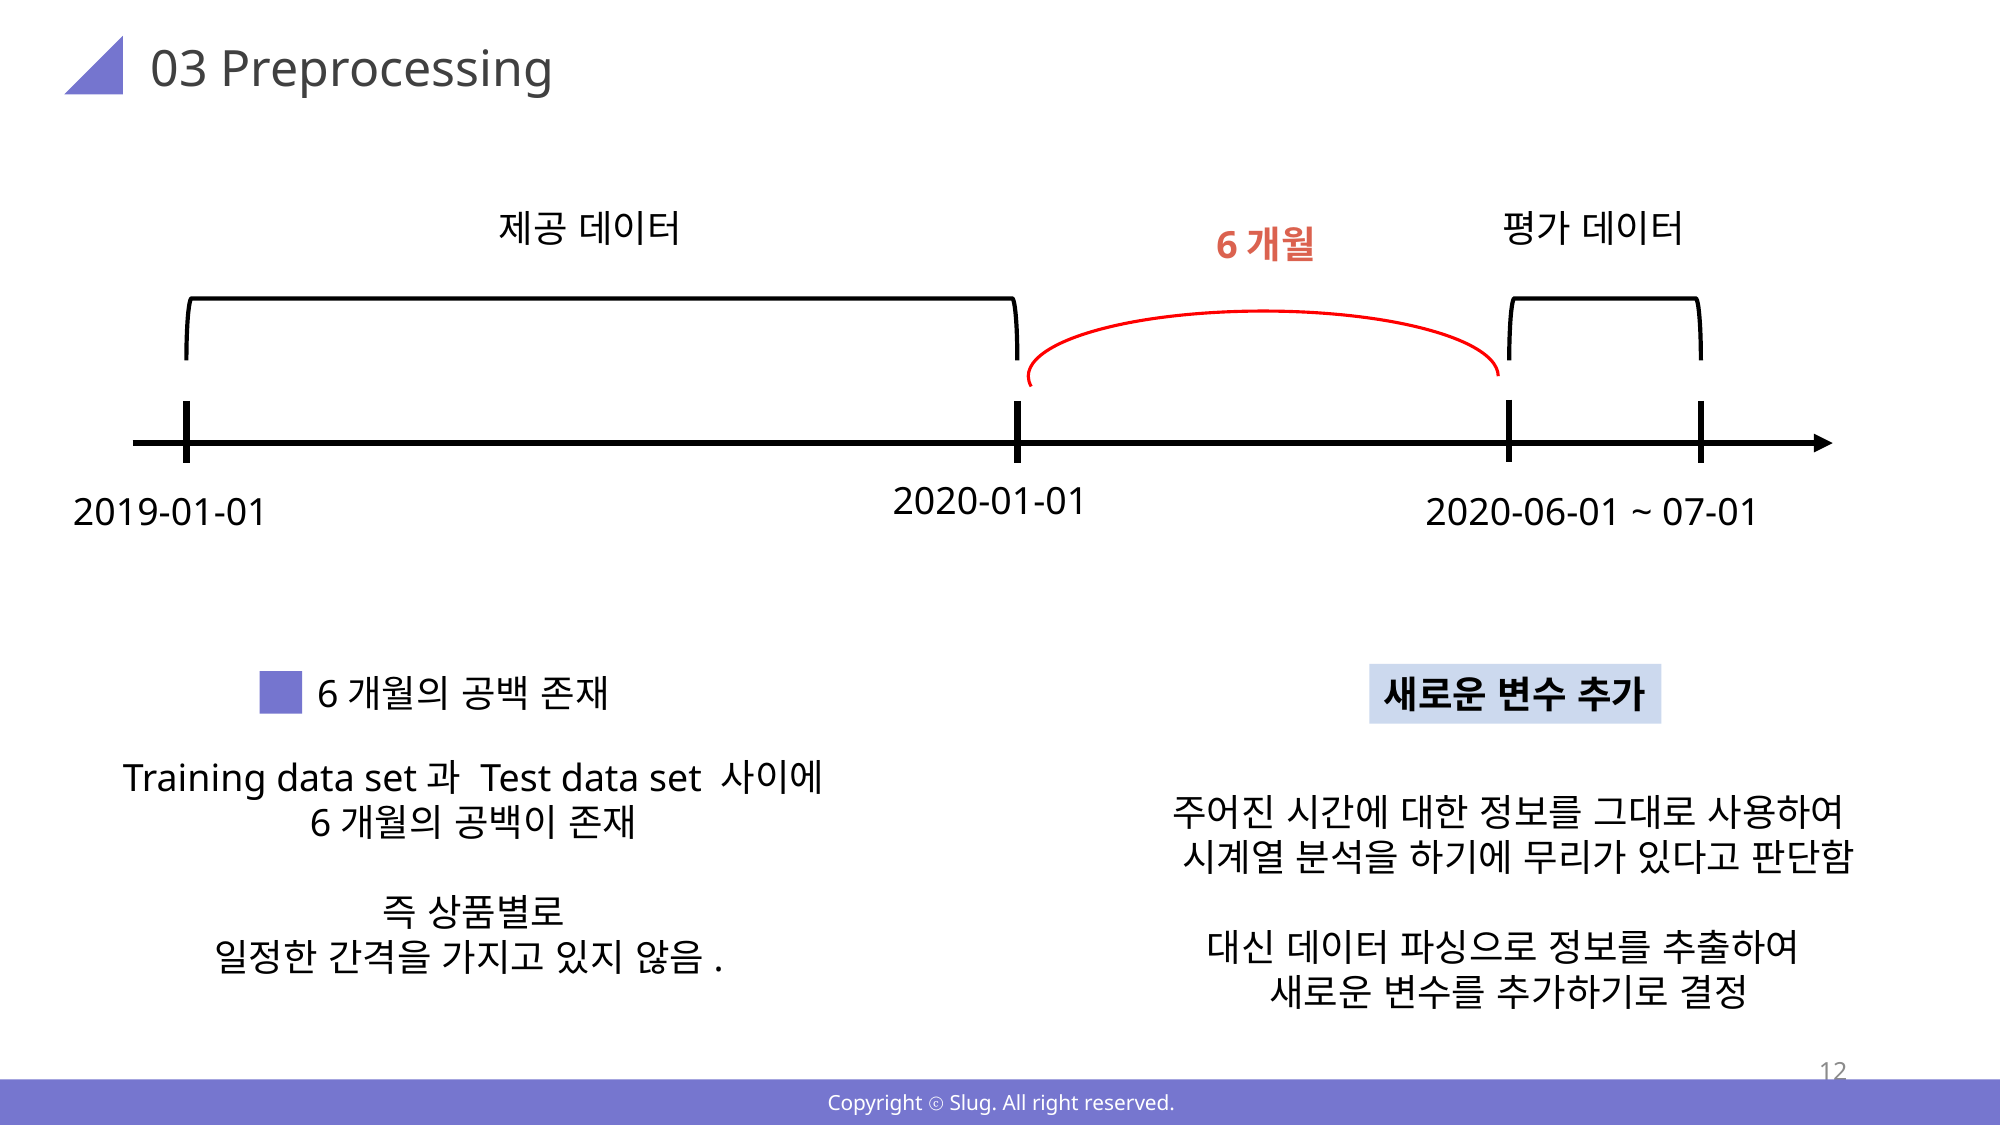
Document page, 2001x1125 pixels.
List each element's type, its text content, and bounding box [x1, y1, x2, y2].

text_box 제공 데이터 [484, 197, 720, 258]
text_box [1508, 297, 1702, 361]
text_box Training data set과 Test data set 사이에 6개월의 공백이 존재 즉 상품별로 일정한 간격을 가지고 있지 않음. [104, 746, 844, 987]
slide_number 12 [1412, 1042, 1863, 1079]
text_box [1027, 310, 1499, 387]
text_box [61, 33, 124, 96]
text_box 2020-01-01 [877, 469, 1158, 530]
text_box 2019-01-01 [58, 480, 324, 541]
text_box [0, 1079, 2000, 1125]
text_box 주어진 시간에 대한 정보를 그대로 사용하여 시계열 분석을 하기에 무리가 있다고 판단함 대신 데이터 파싱으로 정보를 추출하여 새로운 변수를 추가하기로 결정 [1147, 781, 1871, 1079]
text_box 새로운 변수 추가 [1369, 663, 1662, 724]
text_box 2020-06-01 ~ 07-01 [1410, 480, 1853, 541]
text_box 6개월의 공백 존재 [302, 662, 646, 723]
text_box 평가 데이터 [1487, 197, 1723, 258]
text_box 03 Preprocessing [135, 28, 1000, 104]
text_box [259, 670, 303, 715]
text_box 6개월 [1201, 213, 1506, 274]
text_box [185, 297, 1018, 361]
